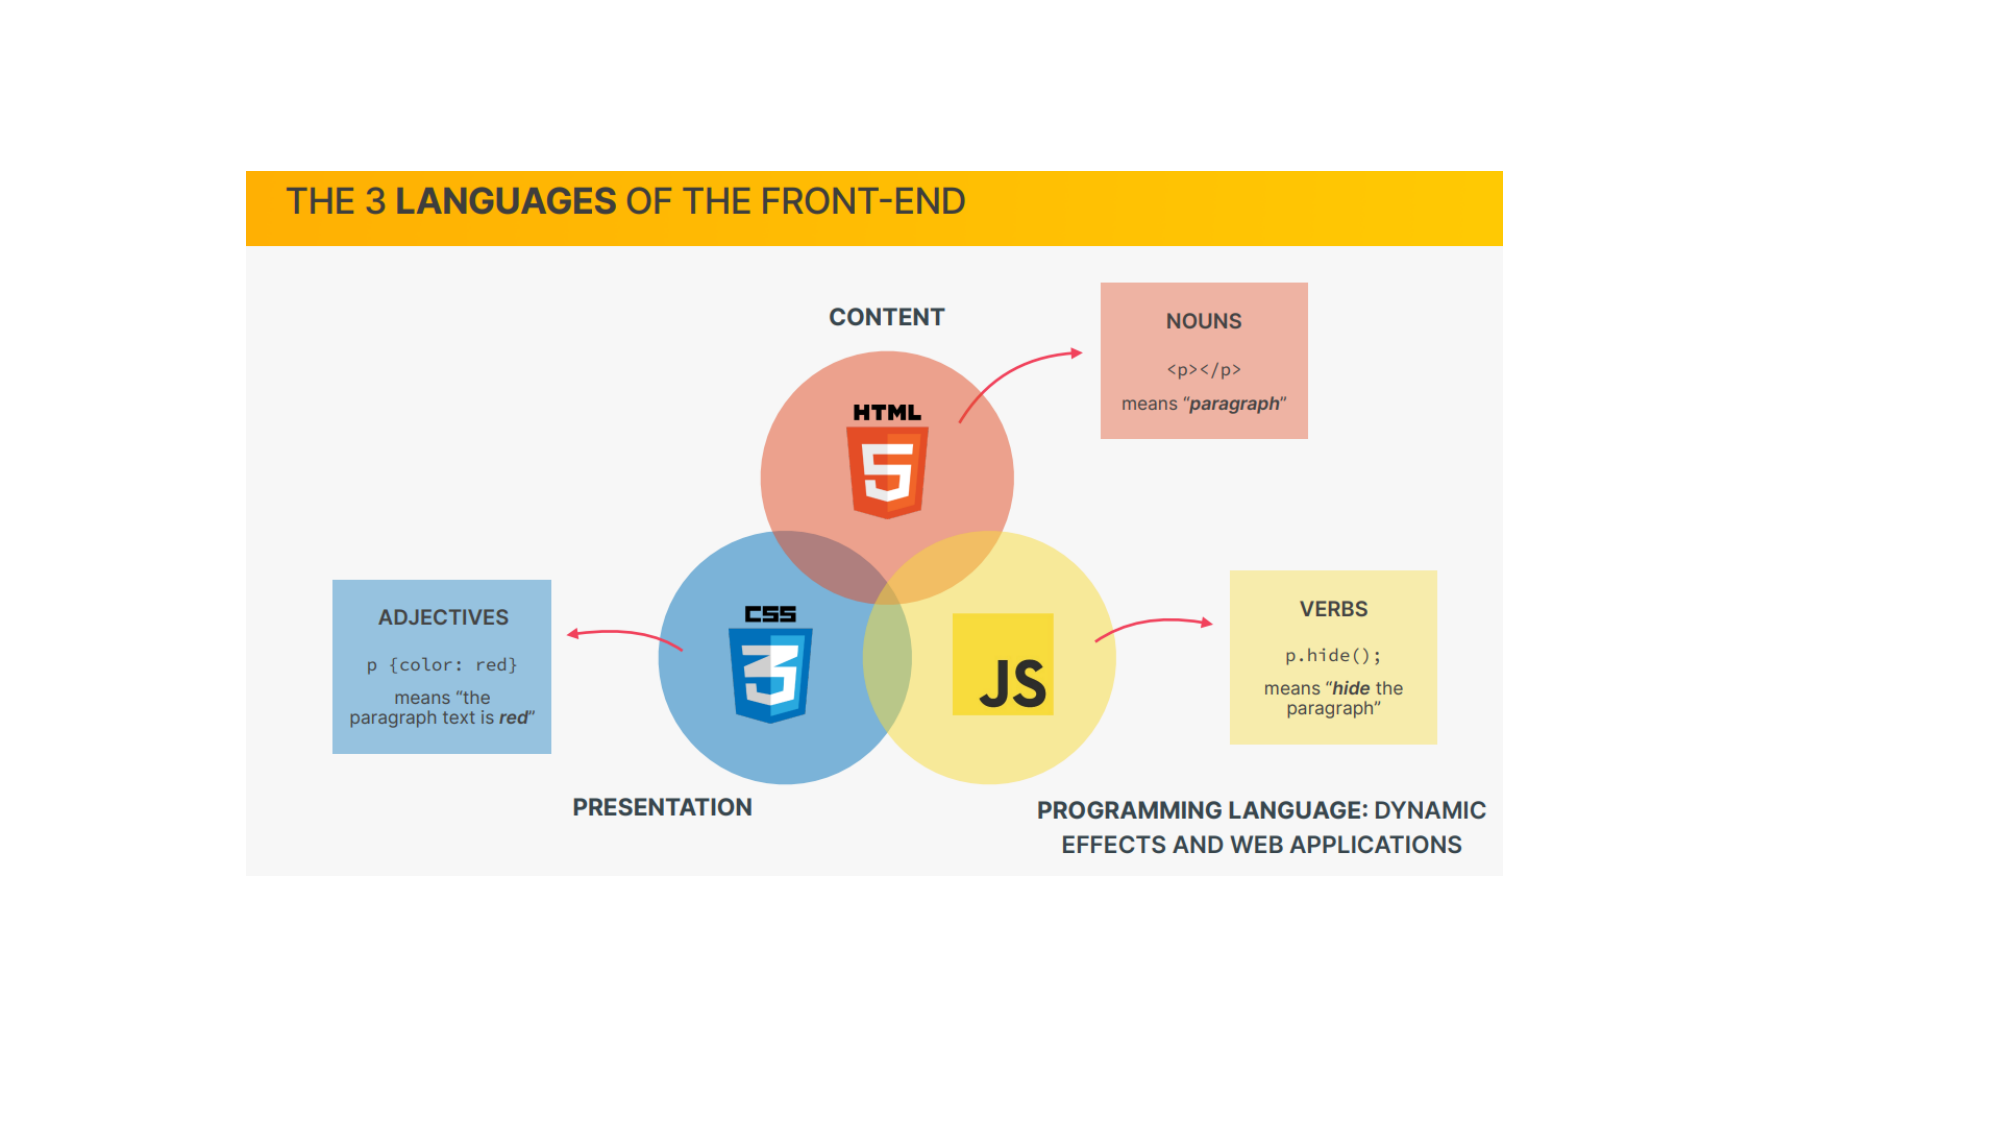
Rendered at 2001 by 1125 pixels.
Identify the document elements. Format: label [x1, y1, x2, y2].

picture [246, 171, 1503, 877]
